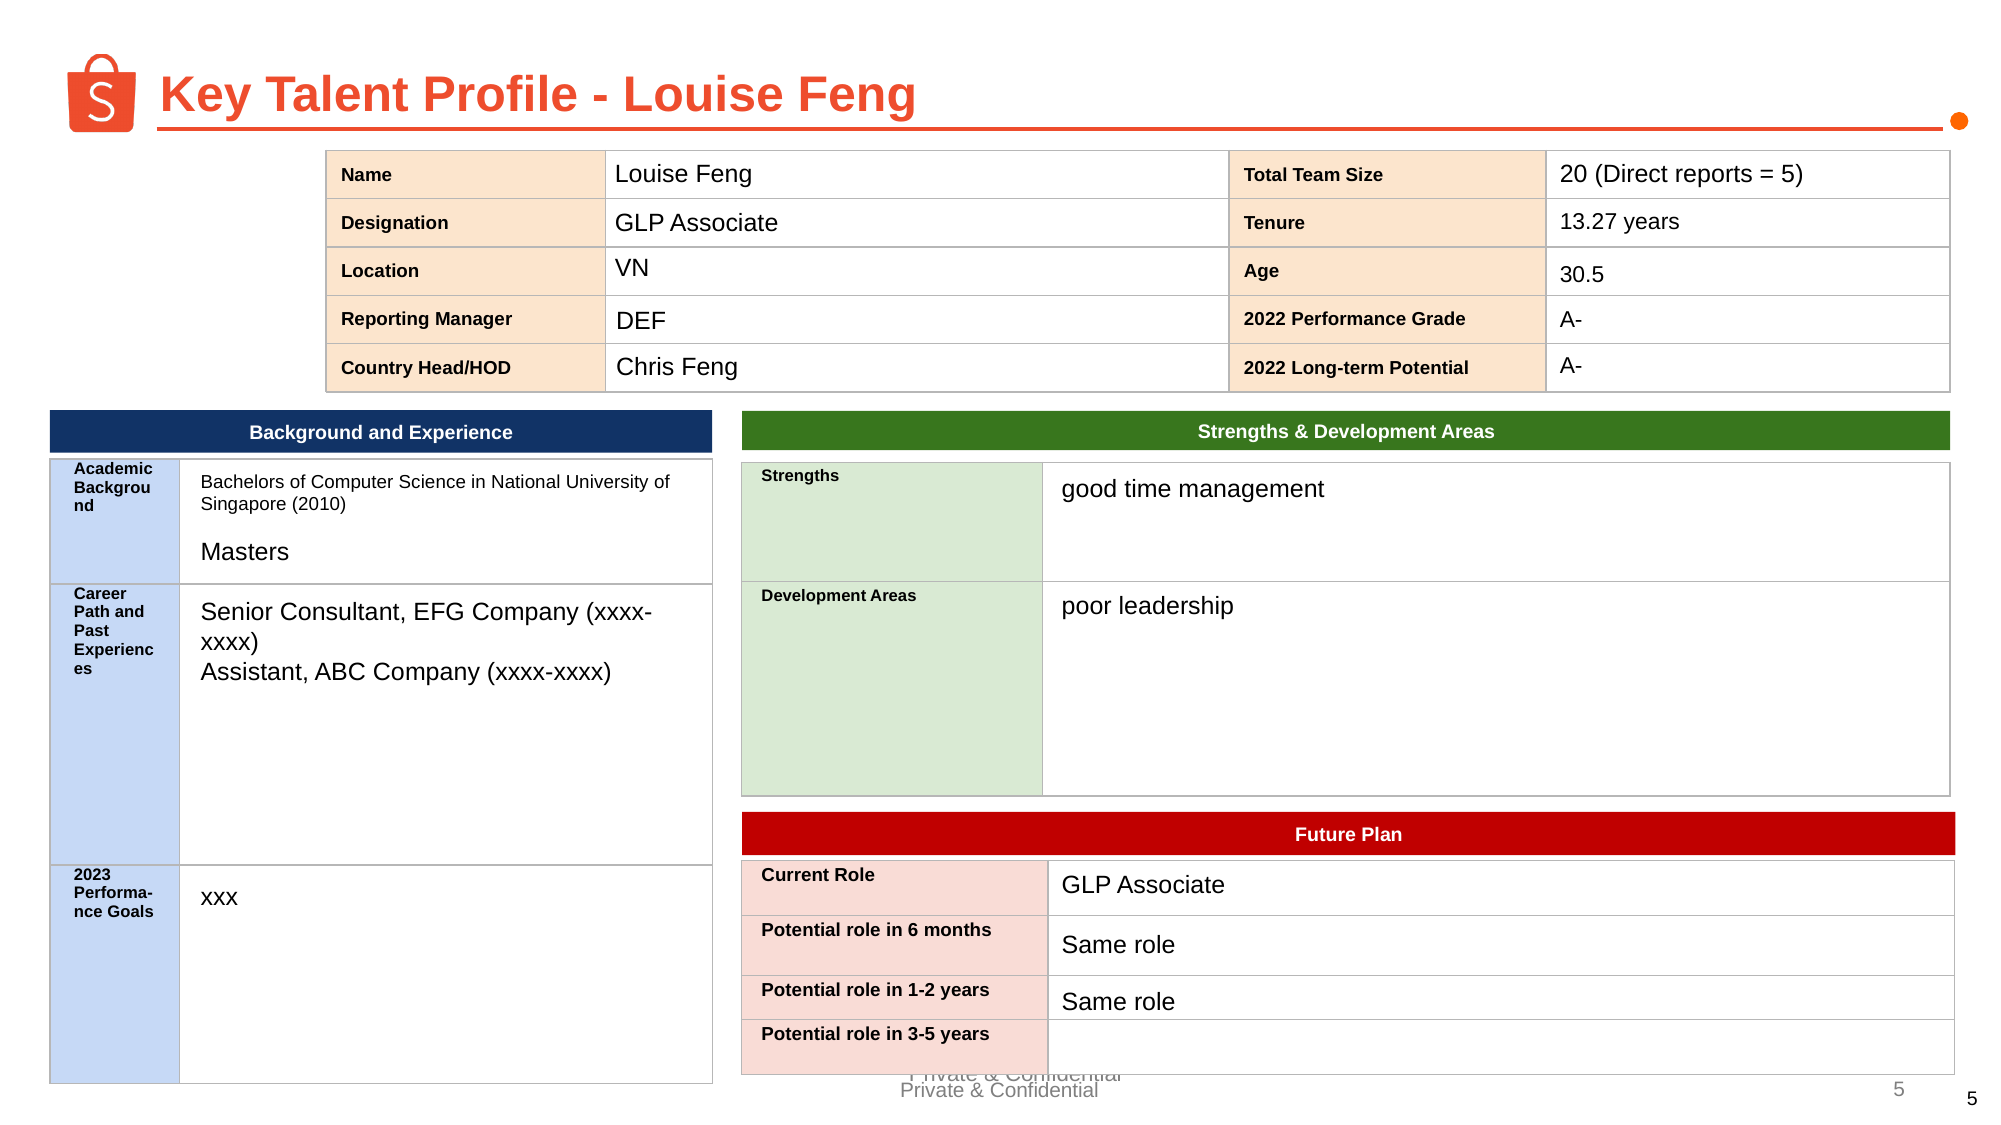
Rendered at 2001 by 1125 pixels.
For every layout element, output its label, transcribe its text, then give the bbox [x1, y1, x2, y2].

text_box Same role [1046, 921, 1940, 969]
text_box 30.5 [1544, 251, 1944, 293]
picture [67, 54, 142, 136]
text_box 20 (Direct reports = 5) [1544, 149, 1944, 199]
text_box VN [600, 244, 1218, 300]
text_box Louise Feng [600, 149, 1218, 199]
text_box Bachelors of Computer Science in National University of Singapore (2010) [185, 461, 702, 524]
text_box GLP Associate [600, 199, 1218, 244]
text_box GLP Associate [1046, 861, 1940, 909]
text_box A- [1544, 343, 1944, 384]
text_box good time management [1046, 464, 1935, 573]
text_box Senior Consultant, EFG Company (xxxx-xxxx) Assistant, ABC Company (xxxx-xxxx) [185, 588, 702, 846]
text_box xxx [185, 872, 702, 1073]
text_box DEF [601, 296, 1220, 343]
text_box Same role [1046, 978, 1940, 1026]
text_box A- [1544, 296, 1944, 338]
text_box Masters [185, 528, 702, 588]
text_box Key Talent Profile - Louise Feng [145, 53, 1816, 130]
text_box Chris Feng [601, 343, 1220, 399]
text_box poor leadership [1046, 581, 1940, 789]
text_box 13.27 years [1544, 199, 1944, 240]
